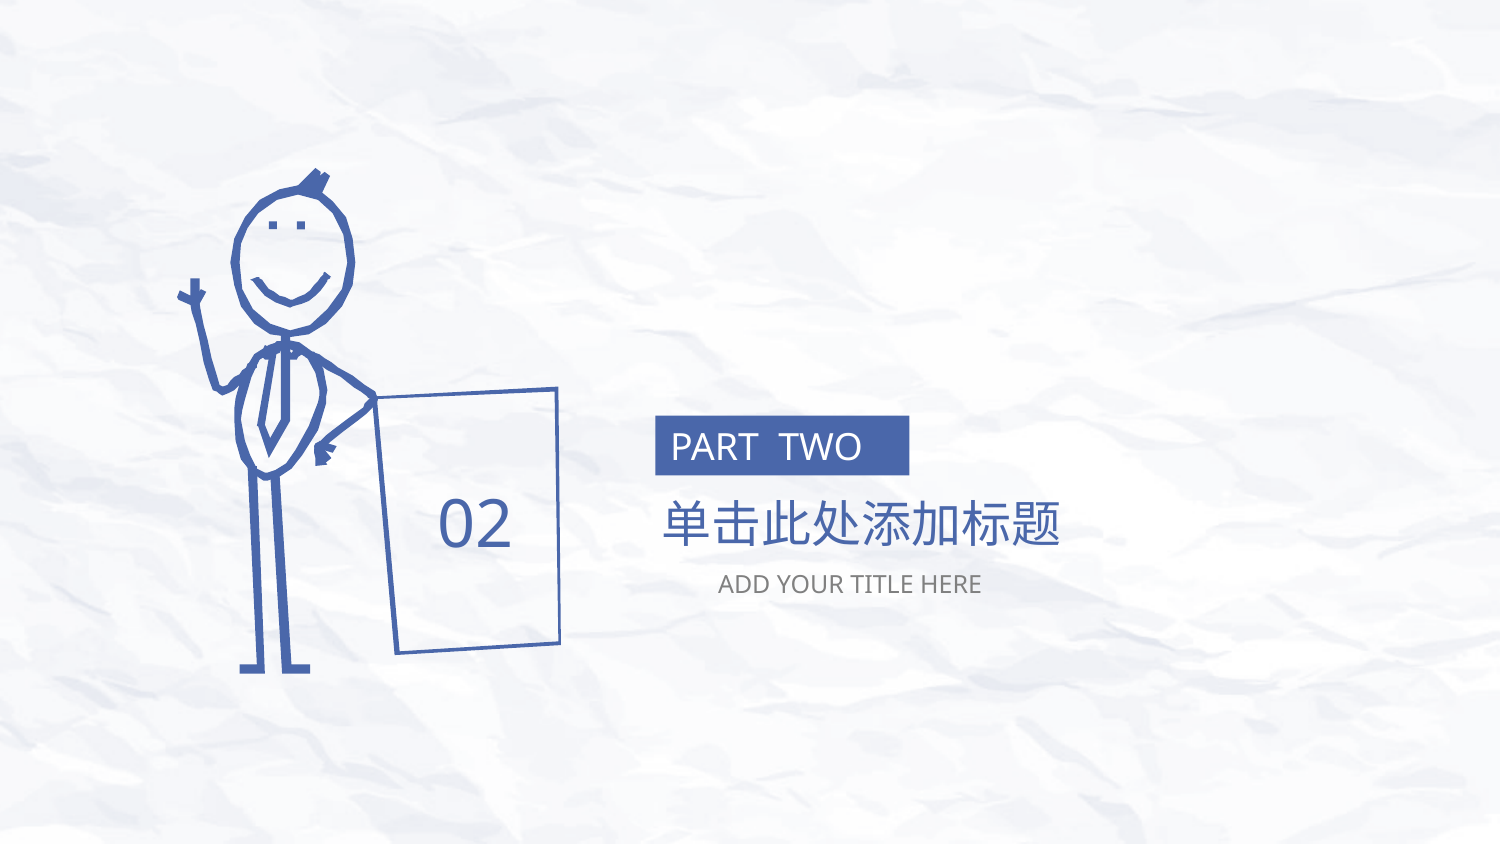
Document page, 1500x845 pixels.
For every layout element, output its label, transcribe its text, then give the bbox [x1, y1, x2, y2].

text_box [383, 386, 561, 656]
text_box 02 [426, 475, 526, 567]
text_box 单击此处添加标题 [650, 486, 1073, 558]
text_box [176, 167, 379, 674]
text_box ADD YOUR TITLE HERE [655, 563, 1046, 605]
text_box PART TWO [655, 415, 910, 476]
